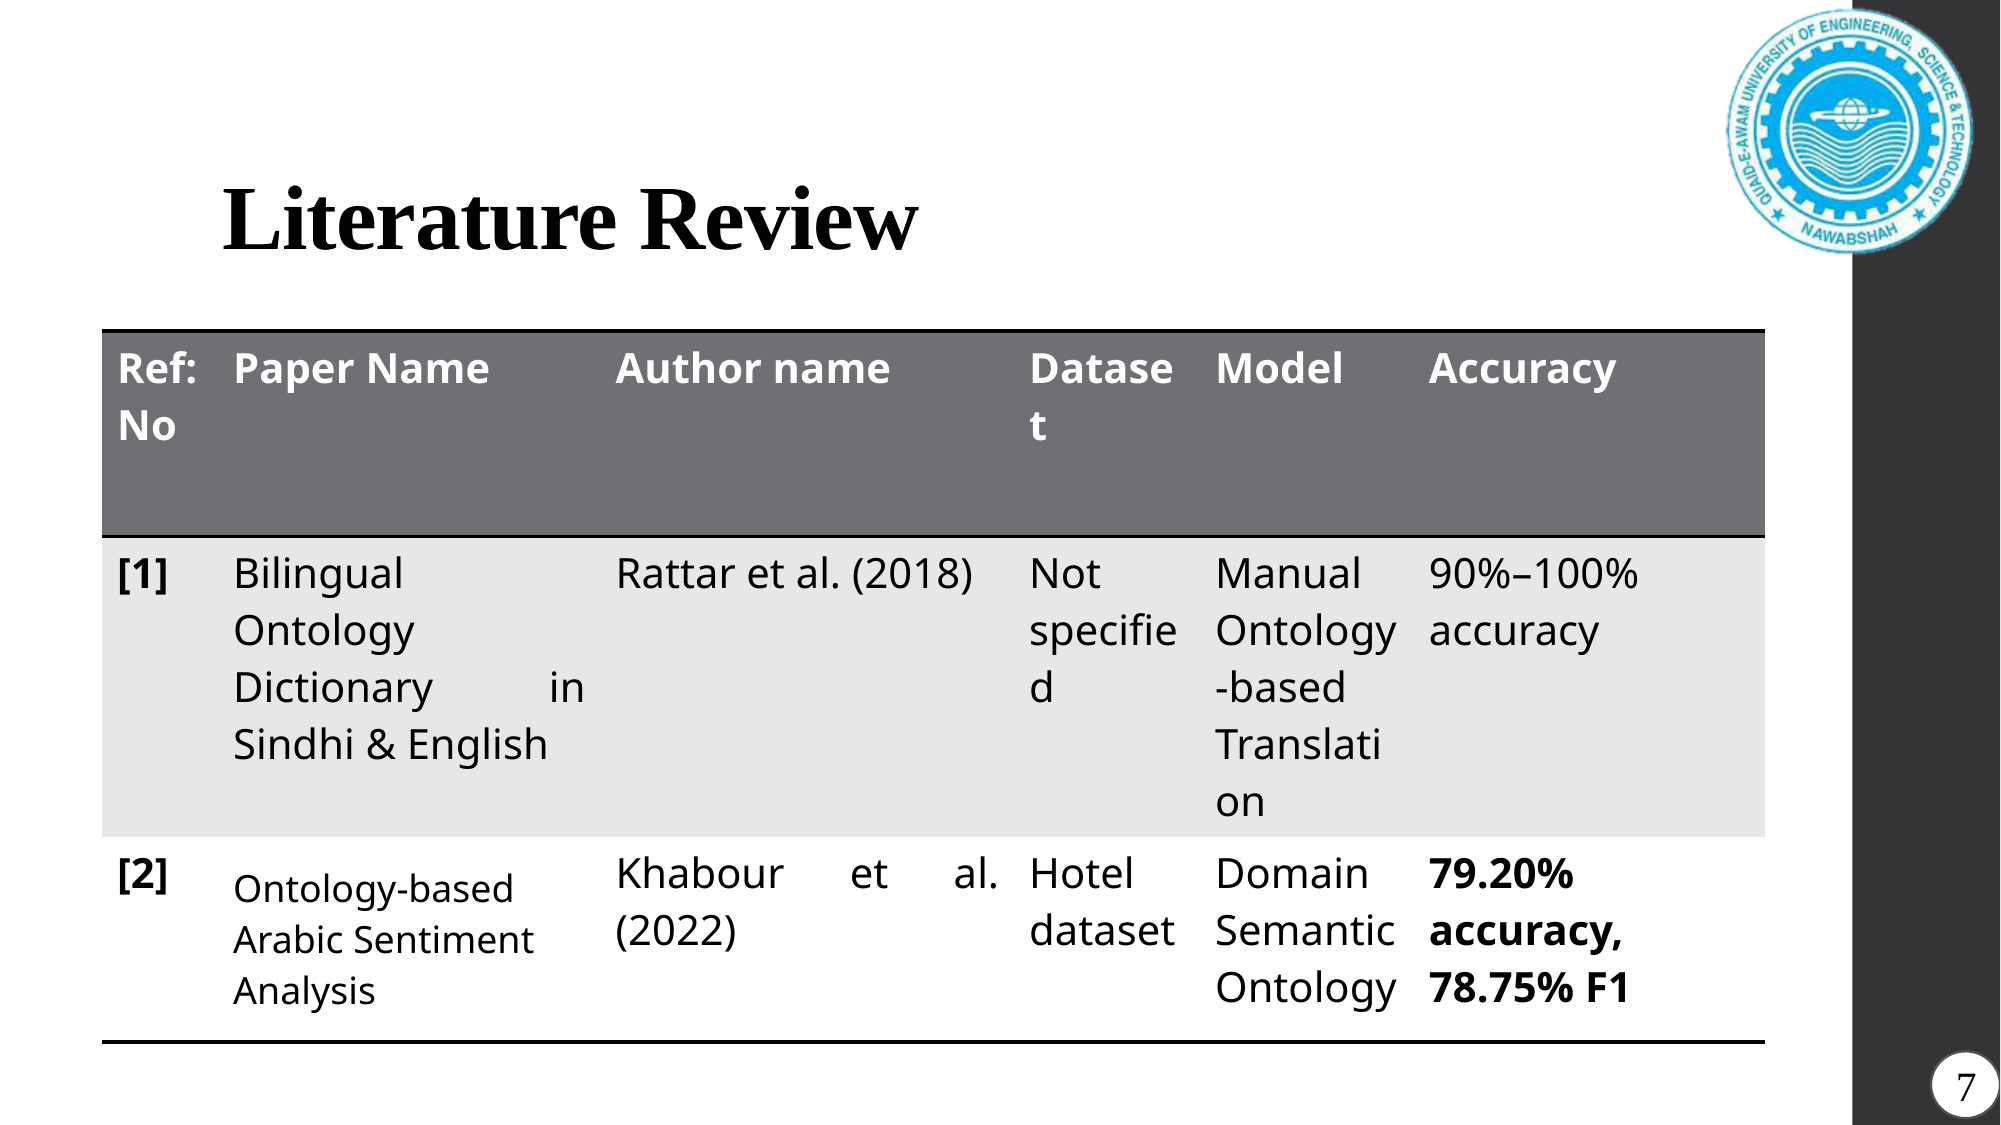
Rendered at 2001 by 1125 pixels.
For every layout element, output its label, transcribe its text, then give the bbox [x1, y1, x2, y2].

text_box 7 [1929, 1050, 2000, 1120]
table_header Dataset [1014, 333, 1200, 535]
text_box Department : Information Technology [63, 1039, 1804, 1119]
table_cell Khabour et al. (2022) [601, 837, 1014, 1040]
table_cell [2] [102, 837, 218, 1040]
table_cell 79.20% accuracy, 78.75% F1 [1414, 837, 1765, 1040]
table_header Model [1200, 333, 1414, 535]
table_cell Bilingual Ontology Dictionary in Sindhi & English [218, 538, 601, 837]
table_header Author name [601, 333, 1014, 535]
table_cell Not specified [1014, 538, 1200, 837]
table_cell Ontology-based Arabic Sentiment Analysis [218, 837, 601, 1040]
table_cell Domain Semantic Ontology [1200, 837, 1414, 1040]
picture [1696, 0, 2000, 287]
table_cell Hotel dataset [1014, 837, 1200, 1040]
table_header Accuracy [1414, 333, 1765, 535]
table_cell 90%–100% accuracy [1414, 538, 1765, 837]
table_cell Rattar et al. (2018) [601, 538, 1014, 837]
table_cell Manual Ontology-based Translation [1200, 538, 1414, 837]
table_cell [1] [102, 538, 218, 837]
table_header Ref: No [102, 333, 218, 535]
title Literature Review [206, 60, 1689, 278]
table_header Paper Name [218, 333, 601, 535]
